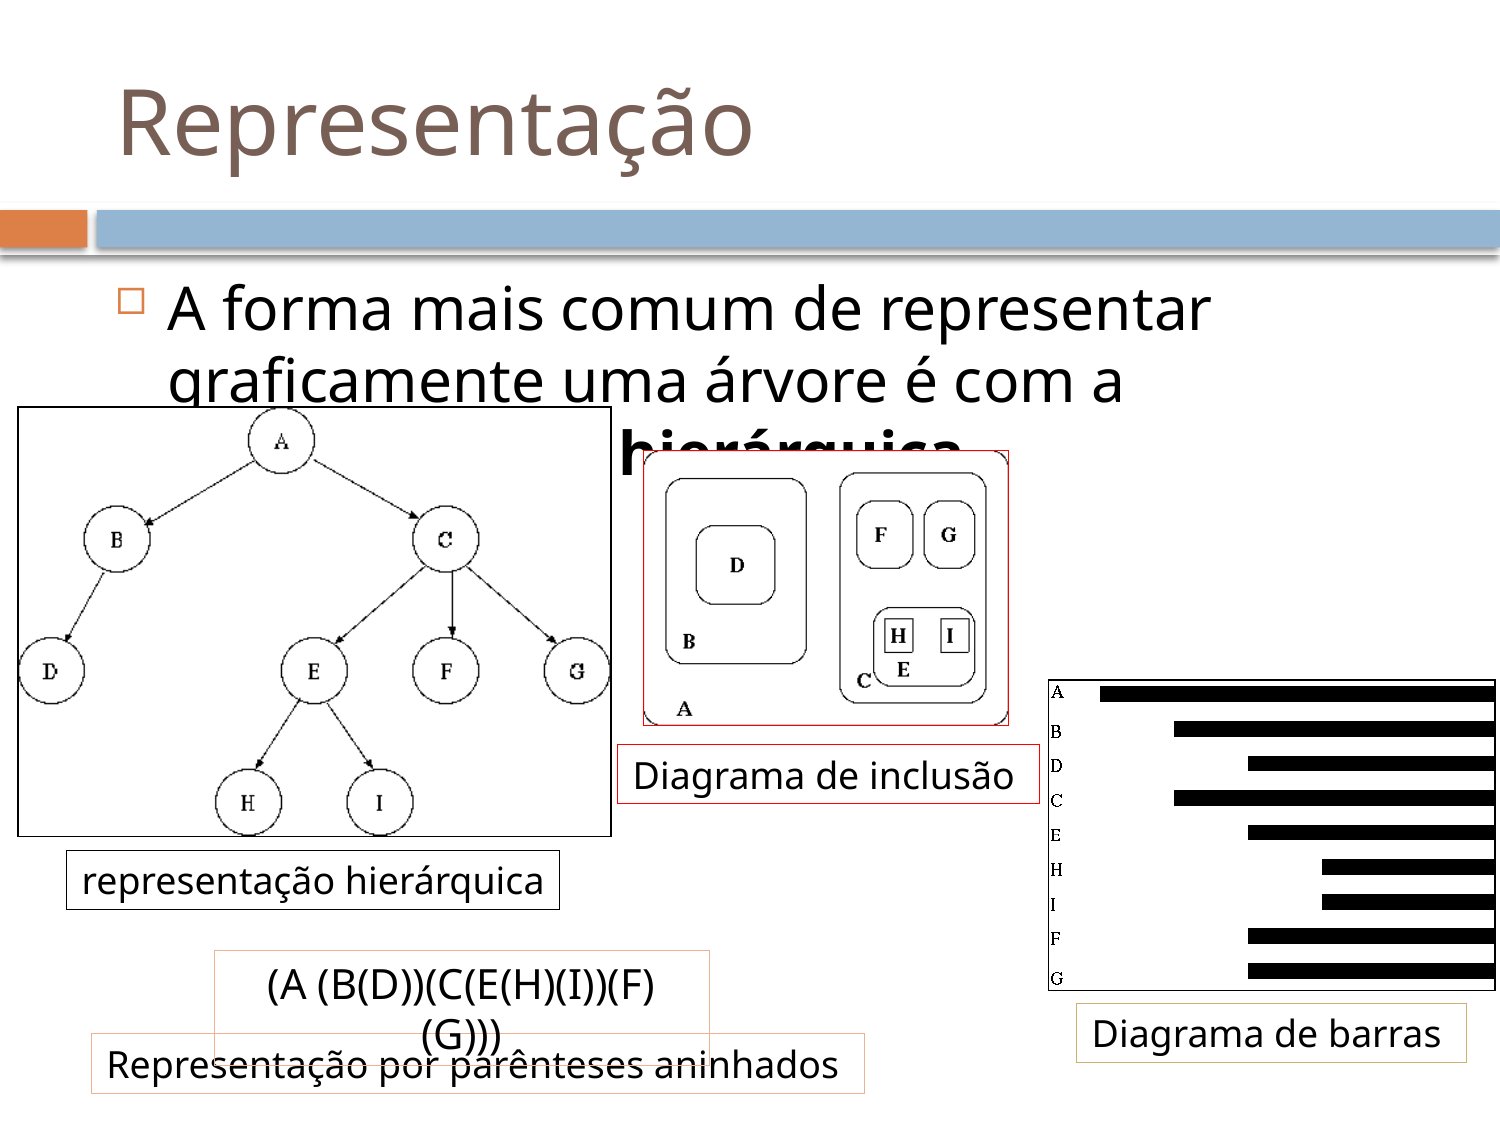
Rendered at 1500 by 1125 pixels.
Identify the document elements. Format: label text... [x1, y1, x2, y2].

text_box Diagrama de inclusão [617, 744, 1040, 804]
text_box Diagrama de barras [1076, 1003, 1467, 1063]
list A forma mais comum de representar graficamente uma árvore é com a representação hierárquica [100, 262, 1438, 1000]
text_box (A (B(D))(C(E(H)(I))(F)(G))) [214, 950, 710, 1066]
text_box representação hierárquica [66, 850, 560, 910]
picture [643, 449, 1010, 727]
picture [18, 407, 611, 837]
picture [1048, 680, 1495, 991]
title Representação [100, 37, 1438, 200]
text_box Representação por parênteses aninhados [91, 1033, 865, 1094]
